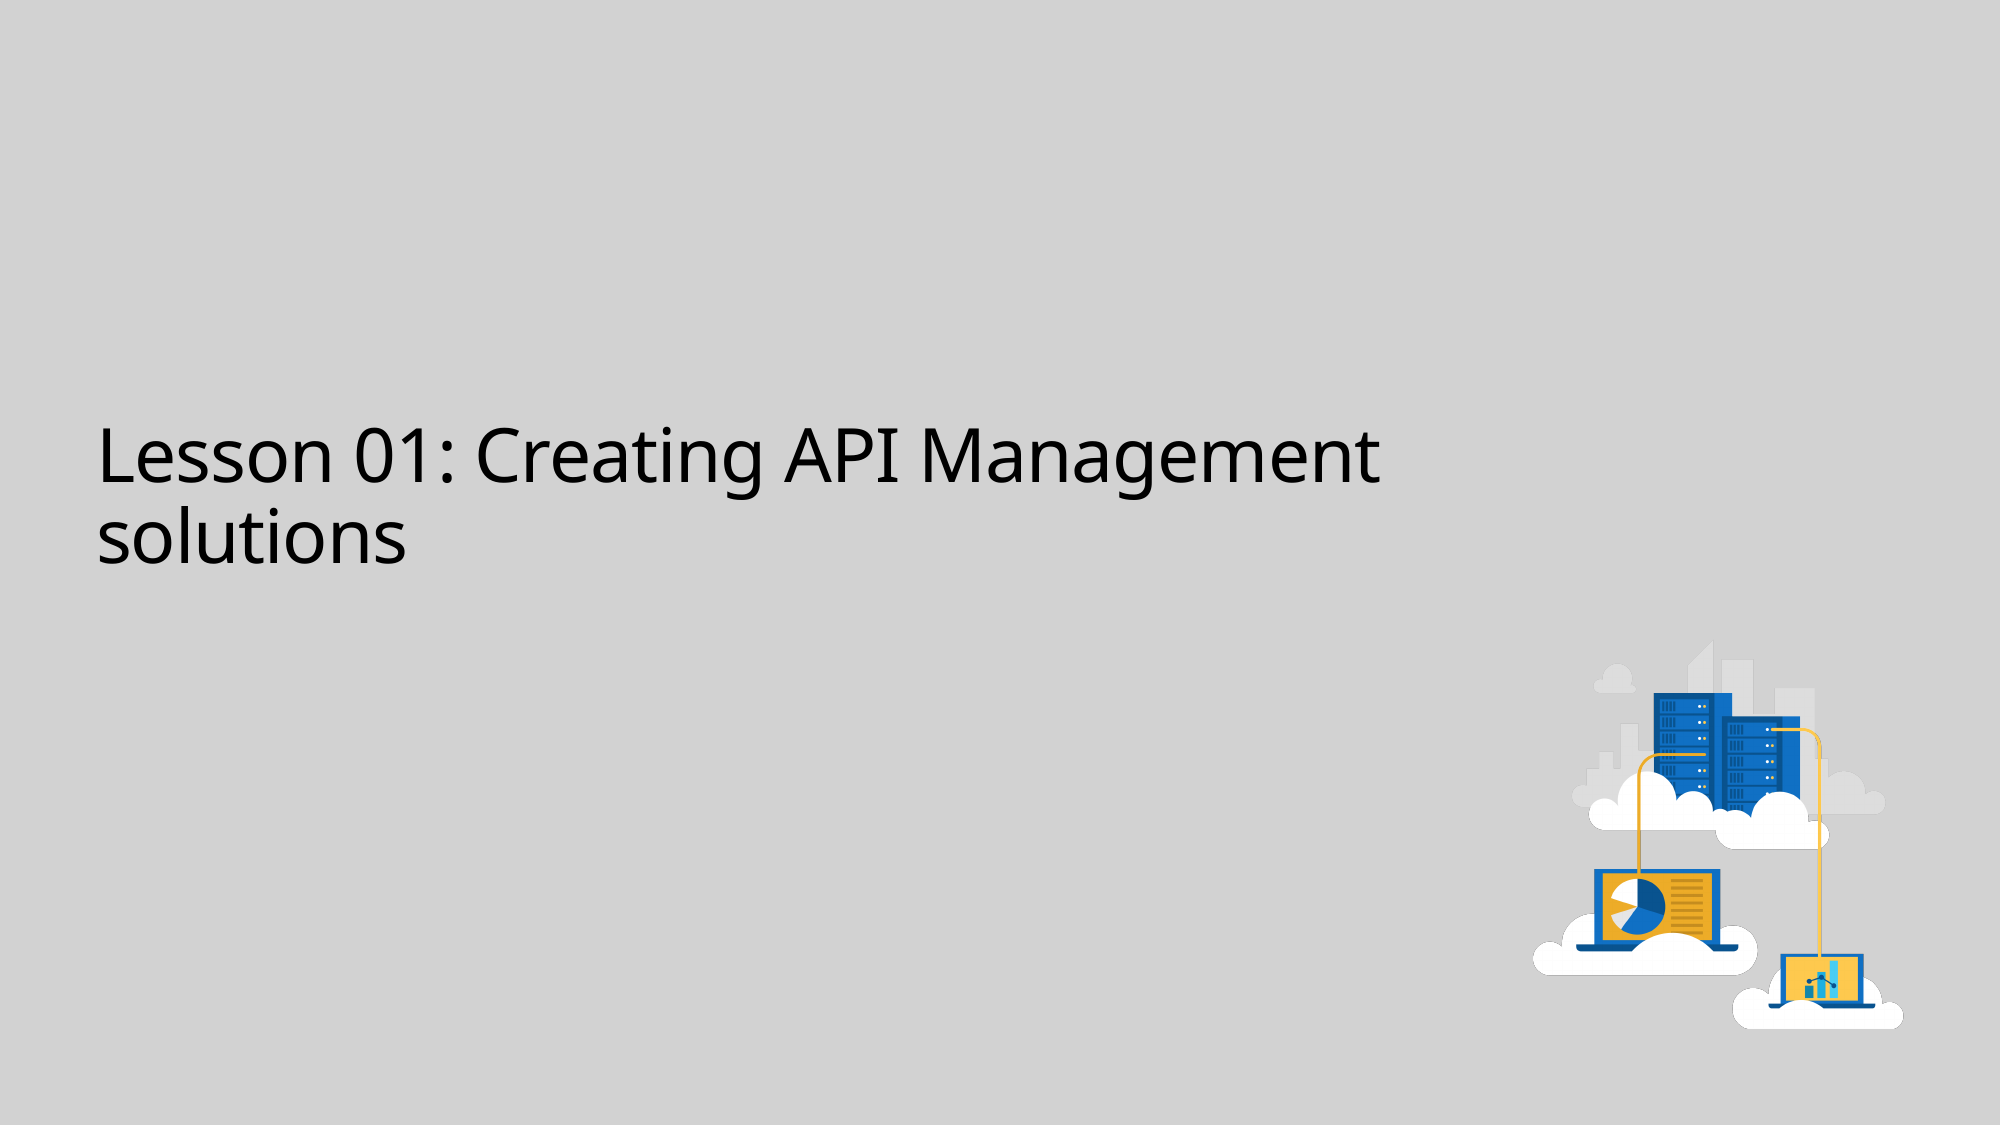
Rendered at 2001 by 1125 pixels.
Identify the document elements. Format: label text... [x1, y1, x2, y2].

picture [1532, 639, 1905, 1029]
title Lesson 01: Creating API Management solutions [96, 391, 1596, 580]
